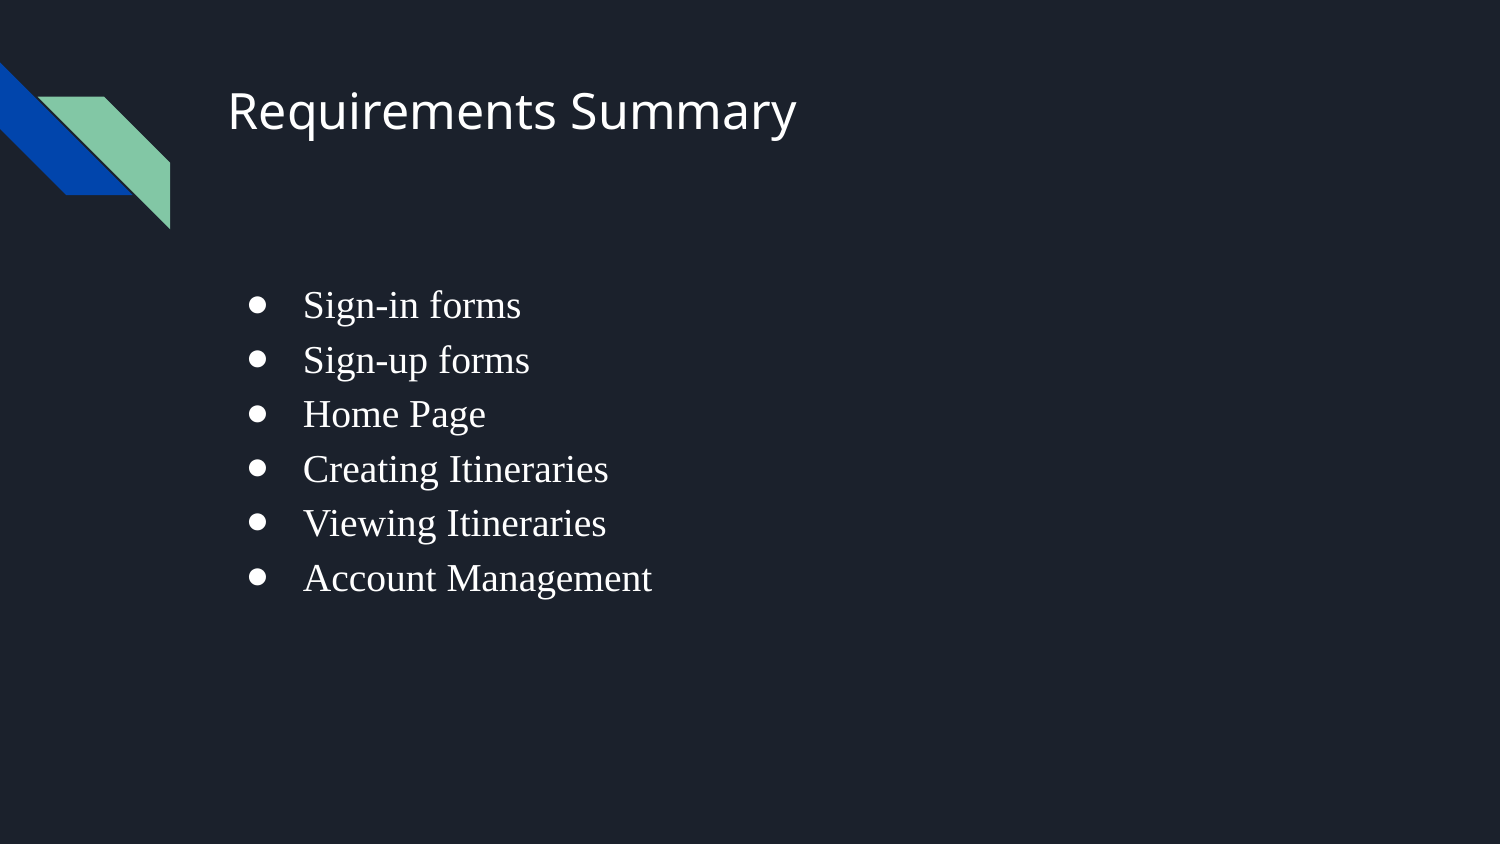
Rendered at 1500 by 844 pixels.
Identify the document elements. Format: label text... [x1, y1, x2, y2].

title Requirements Summary [212, 64, 1368, 215]
list Sign-in forms Sign-up forms Home Page Creating Itineraries Viewing Itineraries Account Management [212, 257, 1368, 735]
